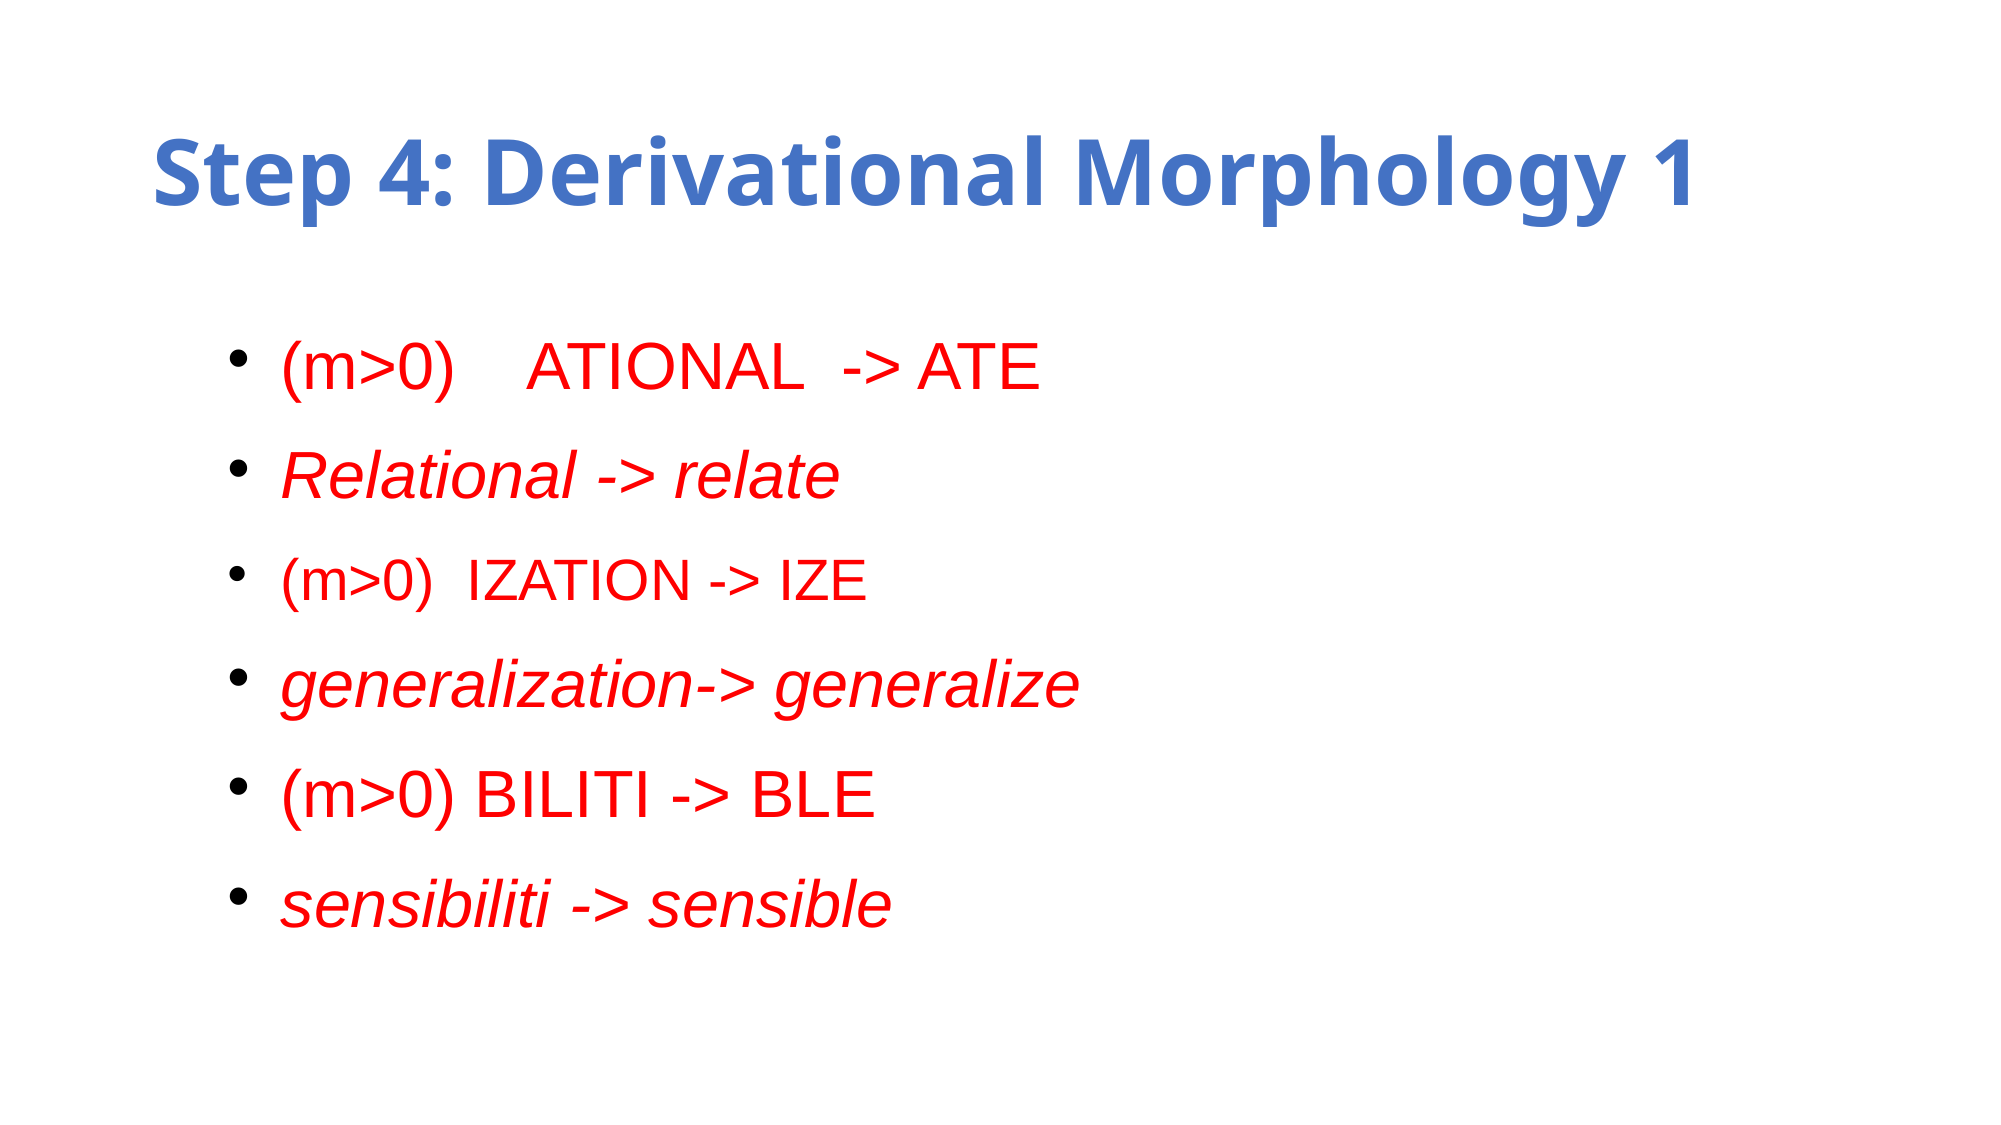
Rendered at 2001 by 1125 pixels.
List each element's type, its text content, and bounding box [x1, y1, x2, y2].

text_box Step 4: Derivational Morphology 1 [137, 59, 1863, 277]
text_box (m>0) ATIONAL -> ATE Relational -> relate (m>0) IZATION -> IZE generalization-> generalize (m>0) BILITI -> BLE sensibiliti -> sensible [194, 314, 1417, 1035]
